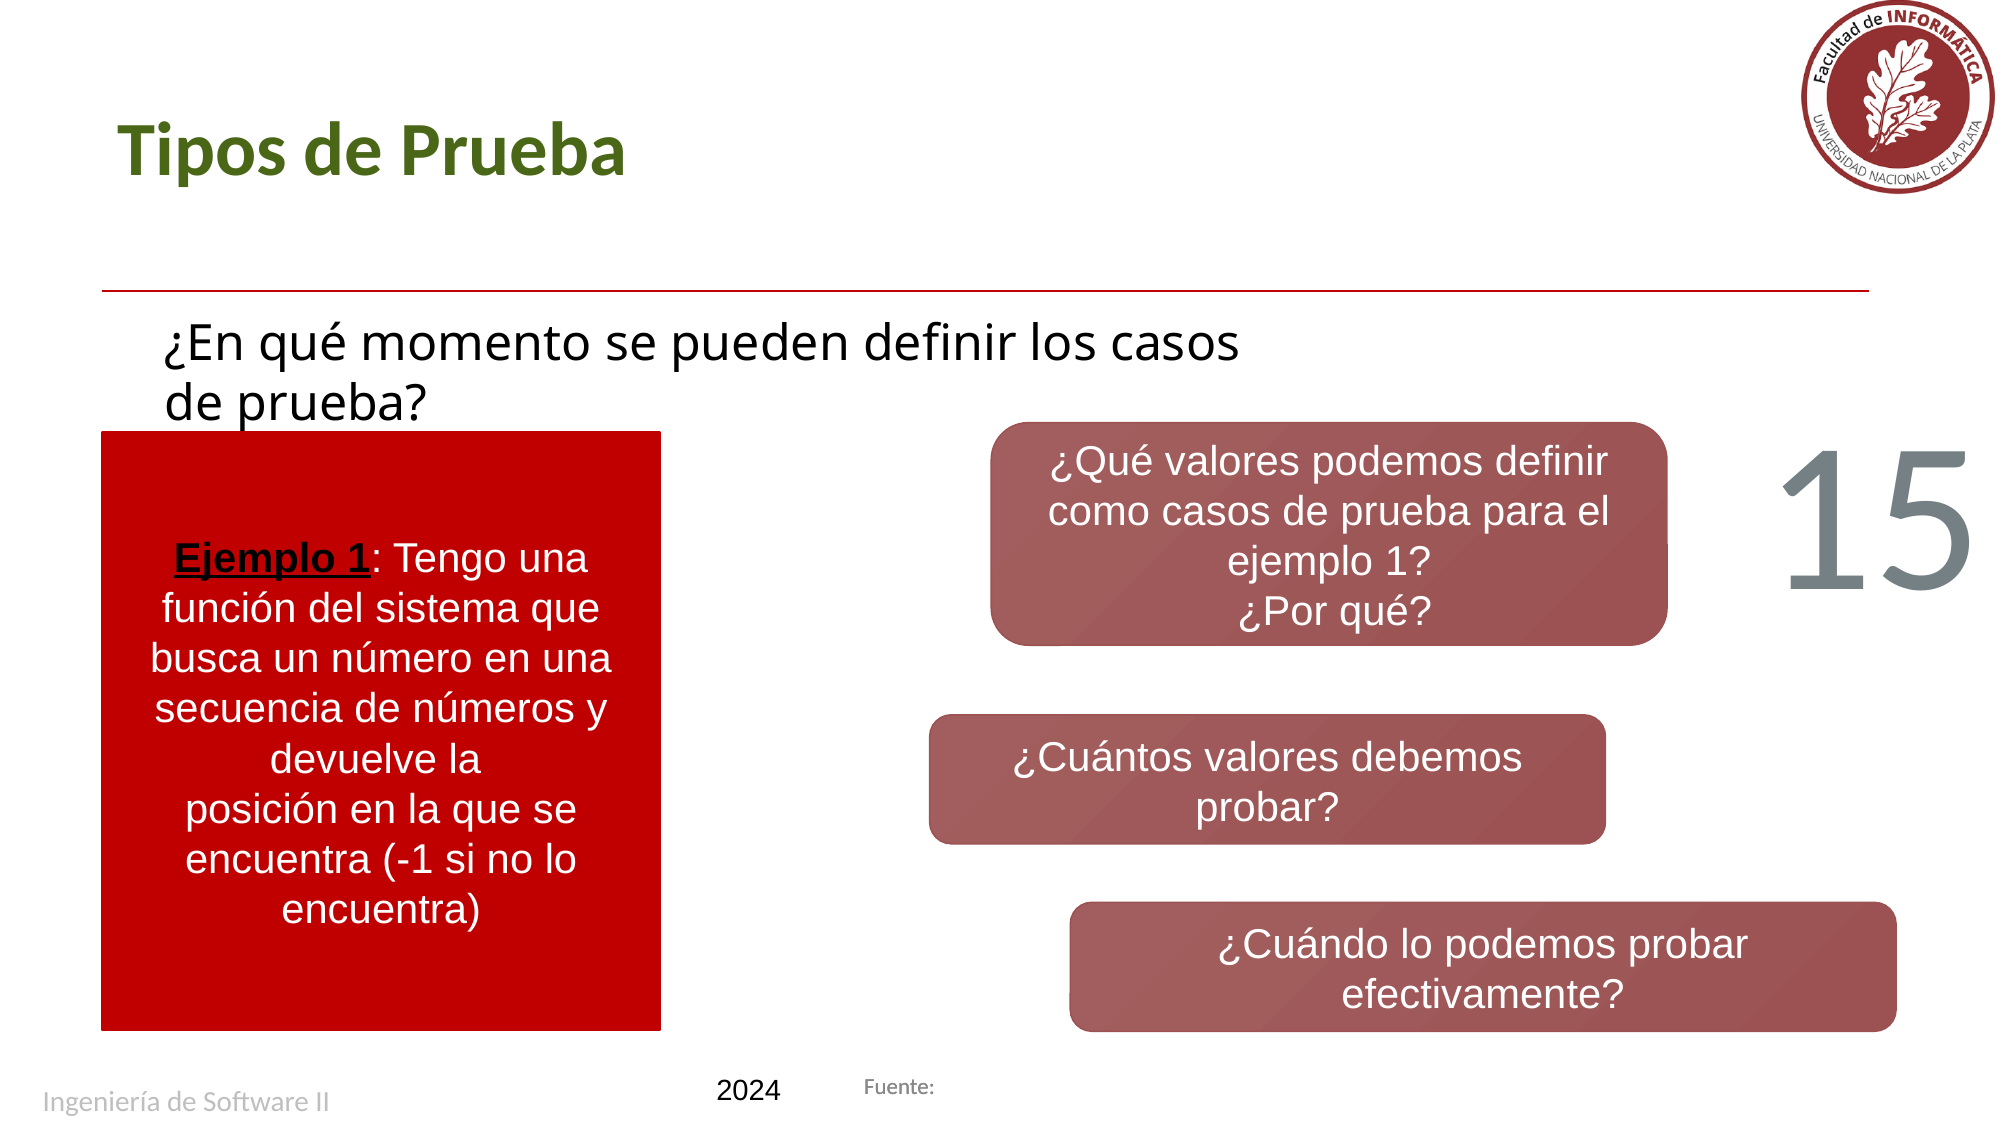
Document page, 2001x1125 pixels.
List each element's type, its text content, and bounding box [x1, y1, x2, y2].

text_box ¿En qué momento se pueden definir los casos de prueba? [149, 302, 1327, 438]
title Tipos de Prueba [102, 105, 1747, 291]
text_box Ejemplo 1: Tengo una función del sistema que busca un número en una secuencia de números y devuelve la posición en la que se encuentra (-1 si no lo encuentra) [102, 432, 661, 1031]
text_box ¿Qué valores podemos definir como casos de prueba para el ejemplo 1? ¿Por qué? [991, 422, 1668, 646]
text_box ¿Cuándo lo podemos probar efectivamente? [1070, 902, 1897, 1032]
picture [1801, 0, 2000, 195]
text_box ¿Cuántos valores debemos probar? [929, 714, 1606, 844]
footer Ingeniería de Software II [27, 1075, 382, 1111]
list [102, 312, 1709, 1047]
slide_number 15 [1709, 467, 1998, 640]
